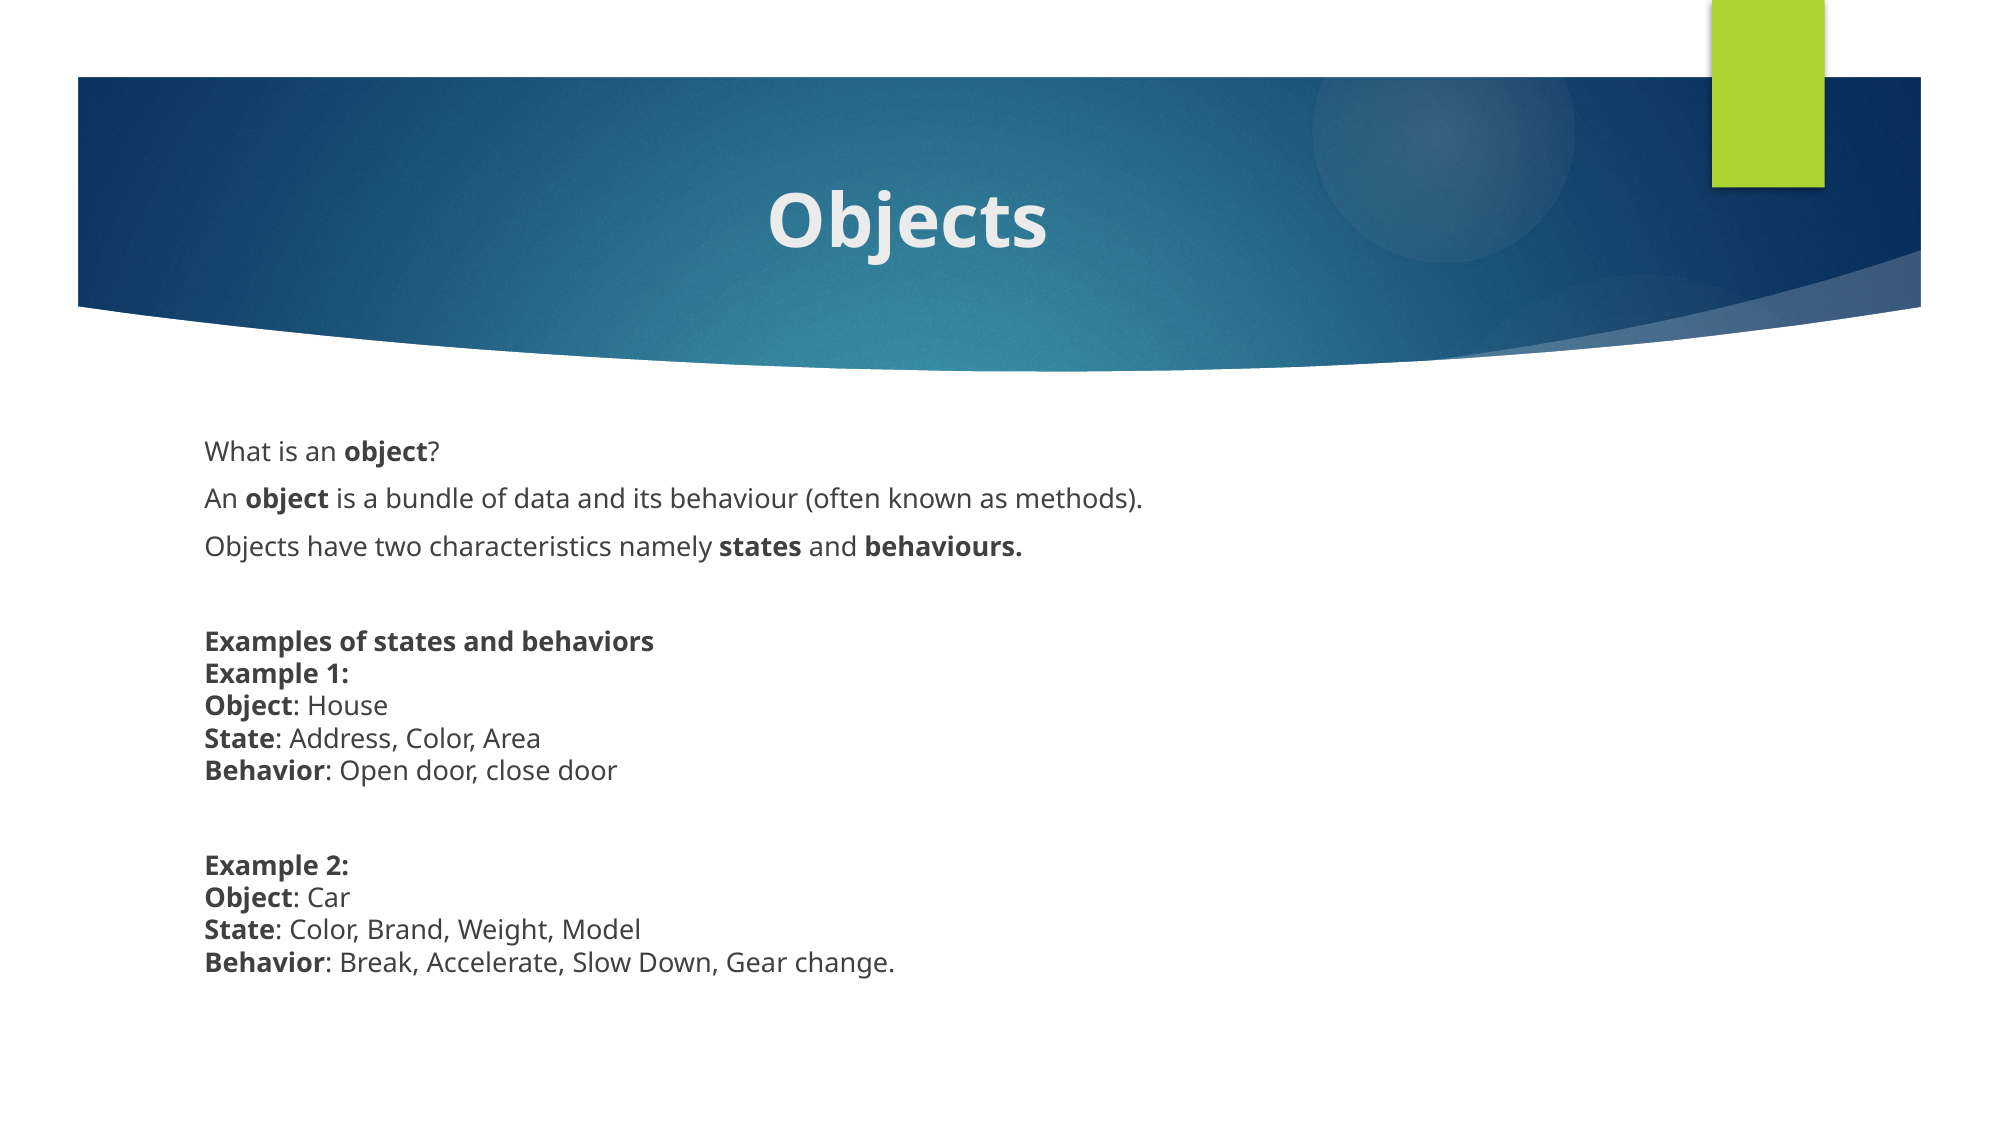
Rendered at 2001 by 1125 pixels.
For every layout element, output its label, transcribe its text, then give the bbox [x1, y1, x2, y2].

list What is an object? An object is a bundle of data and its behaviour (often known as methods). Objects have two characteristics namely states and behaviours. Examples of states and behaviors Example 1: Object: House State: Address, Color, Area Behavior: Open door, close door Example 2: Object: Car State: Color, Brand, Weight, Model Behavior: Break, Accelerate, Slow Down, Gear change. [189, 427, 1627, 988]
title Objects [189, 159, 1627, 276]
